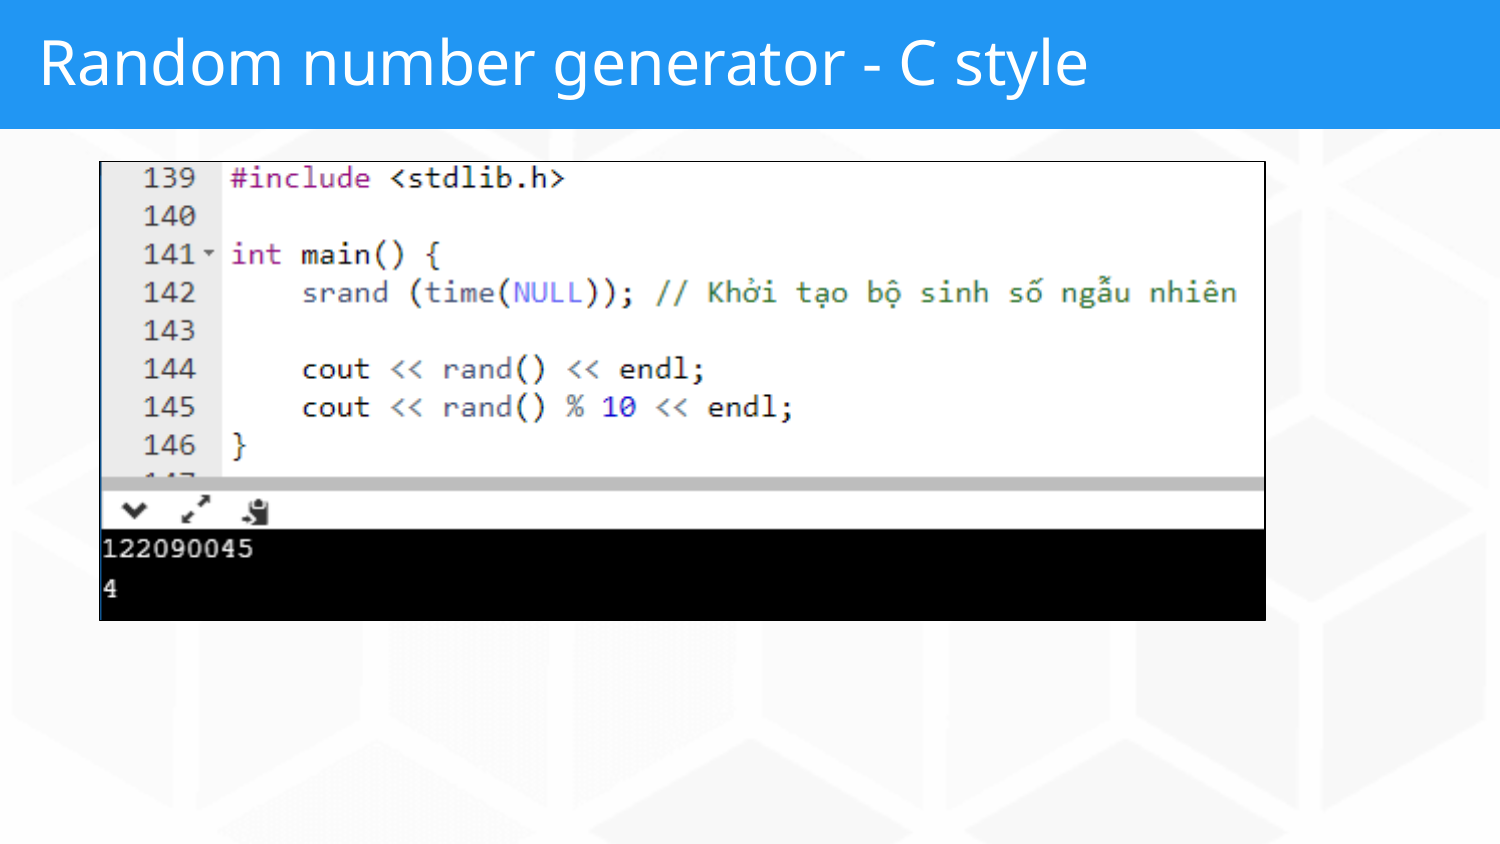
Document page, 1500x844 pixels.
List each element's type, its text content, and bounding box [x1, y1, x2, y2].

picture [0, 129, 1500, 844]
title Random number generator - C style [23, 0, 1500, 122]
